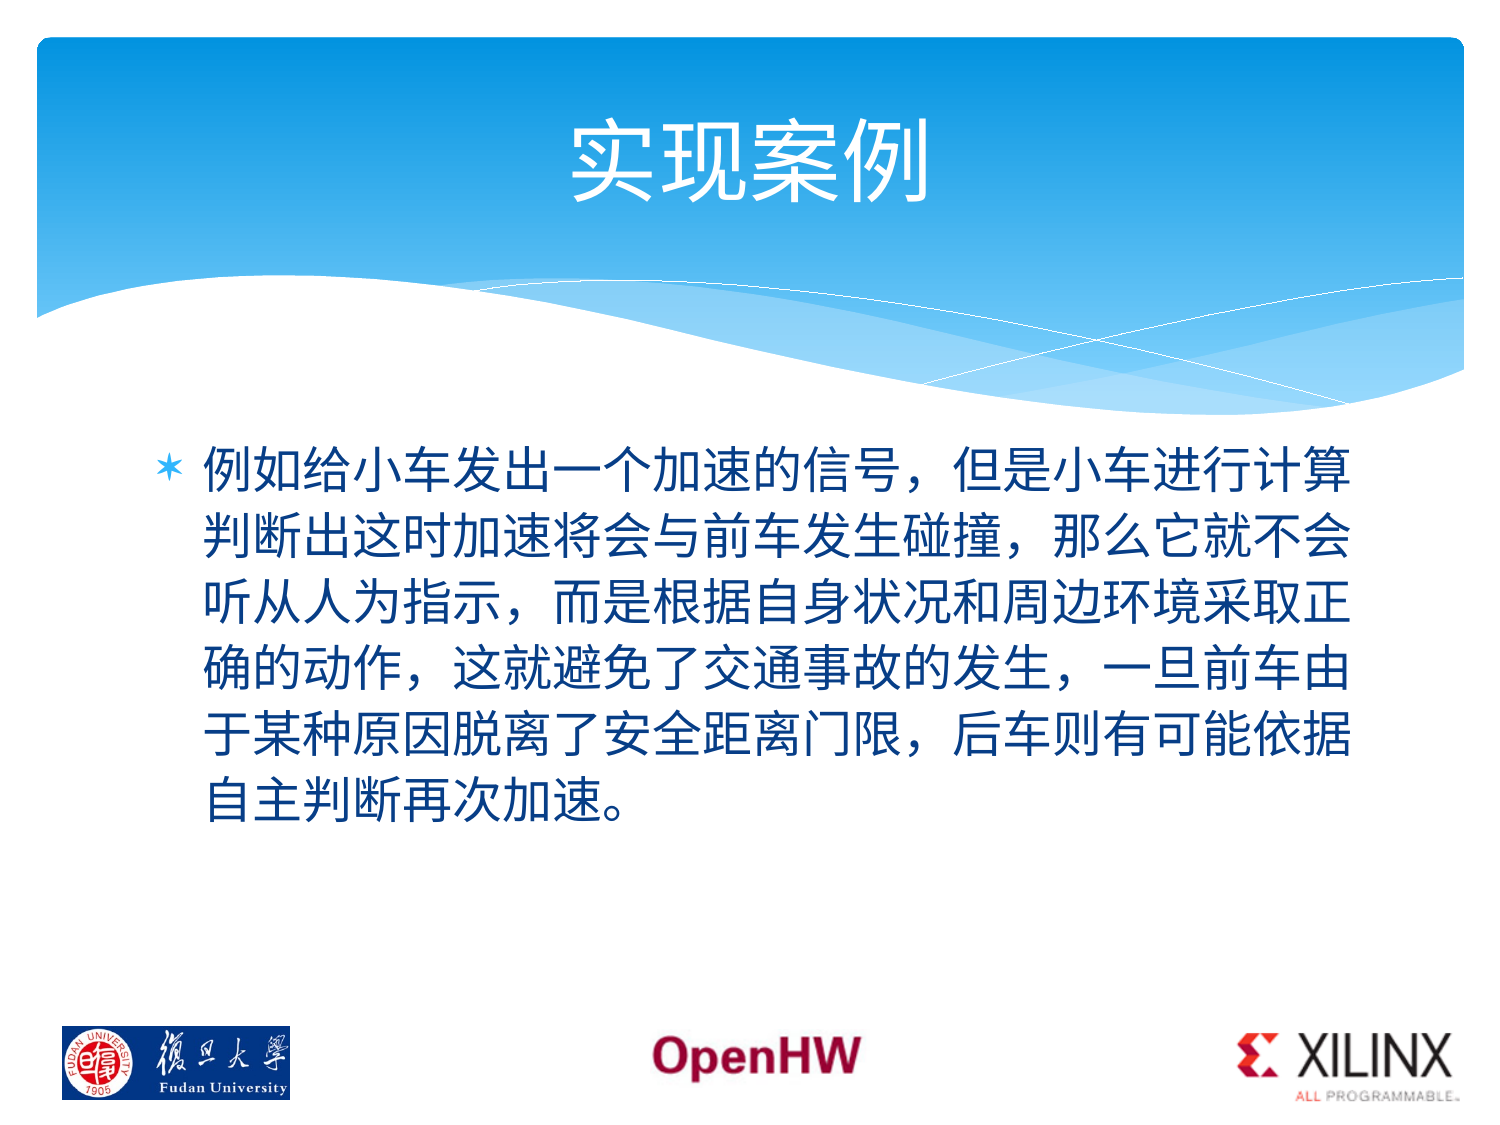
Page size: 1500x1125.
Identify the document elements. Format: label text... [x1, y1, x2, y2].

picture [62, 1026, 290, 1101]
picture [650, 1029, 870, 1088]
picture [1232, 1027, 1471, 1105]
title 实现案例 [75, 55, 1425, 261]
list 例如给小车发出一个加速的信号，但是小车进行计算判断出这时加速将会与前车发生碰撞，那么它就不会听从人为指示，而是根据自身状况和周边环境采取正确的动作，这就避免了交通事故的发生，一旦前车由于某种原因脱离了安全距离门限，后车则有可能依据自主判断再次加速。 [142, 425, 1375, 988]
